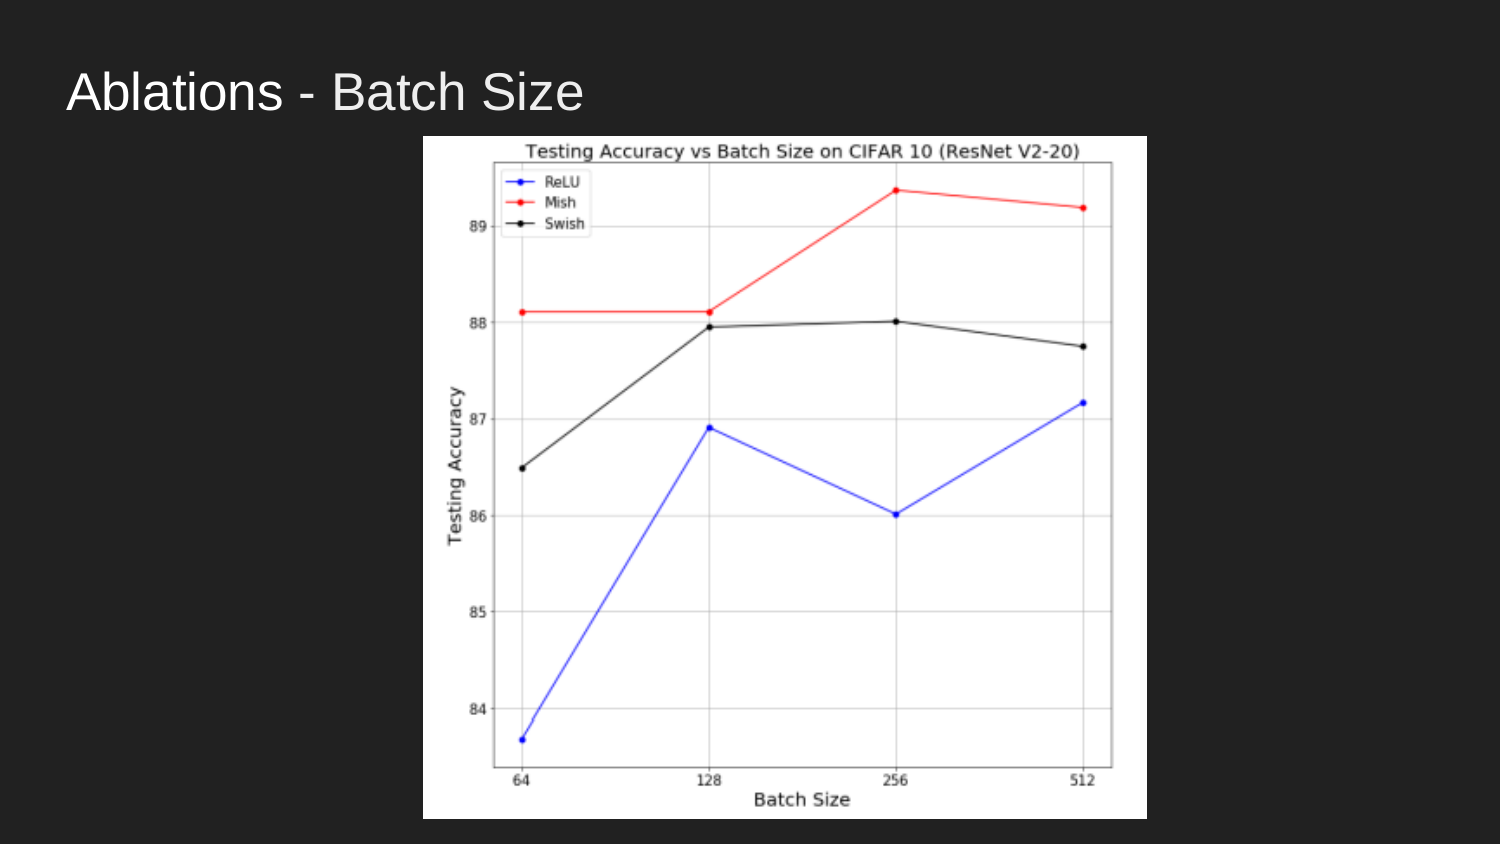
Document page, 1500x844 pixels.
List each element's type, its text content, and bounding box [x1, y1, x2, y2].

title Ablations - Batch Size [51, 42, 1449, 137]
picture [423, 136, 1147, 819]
